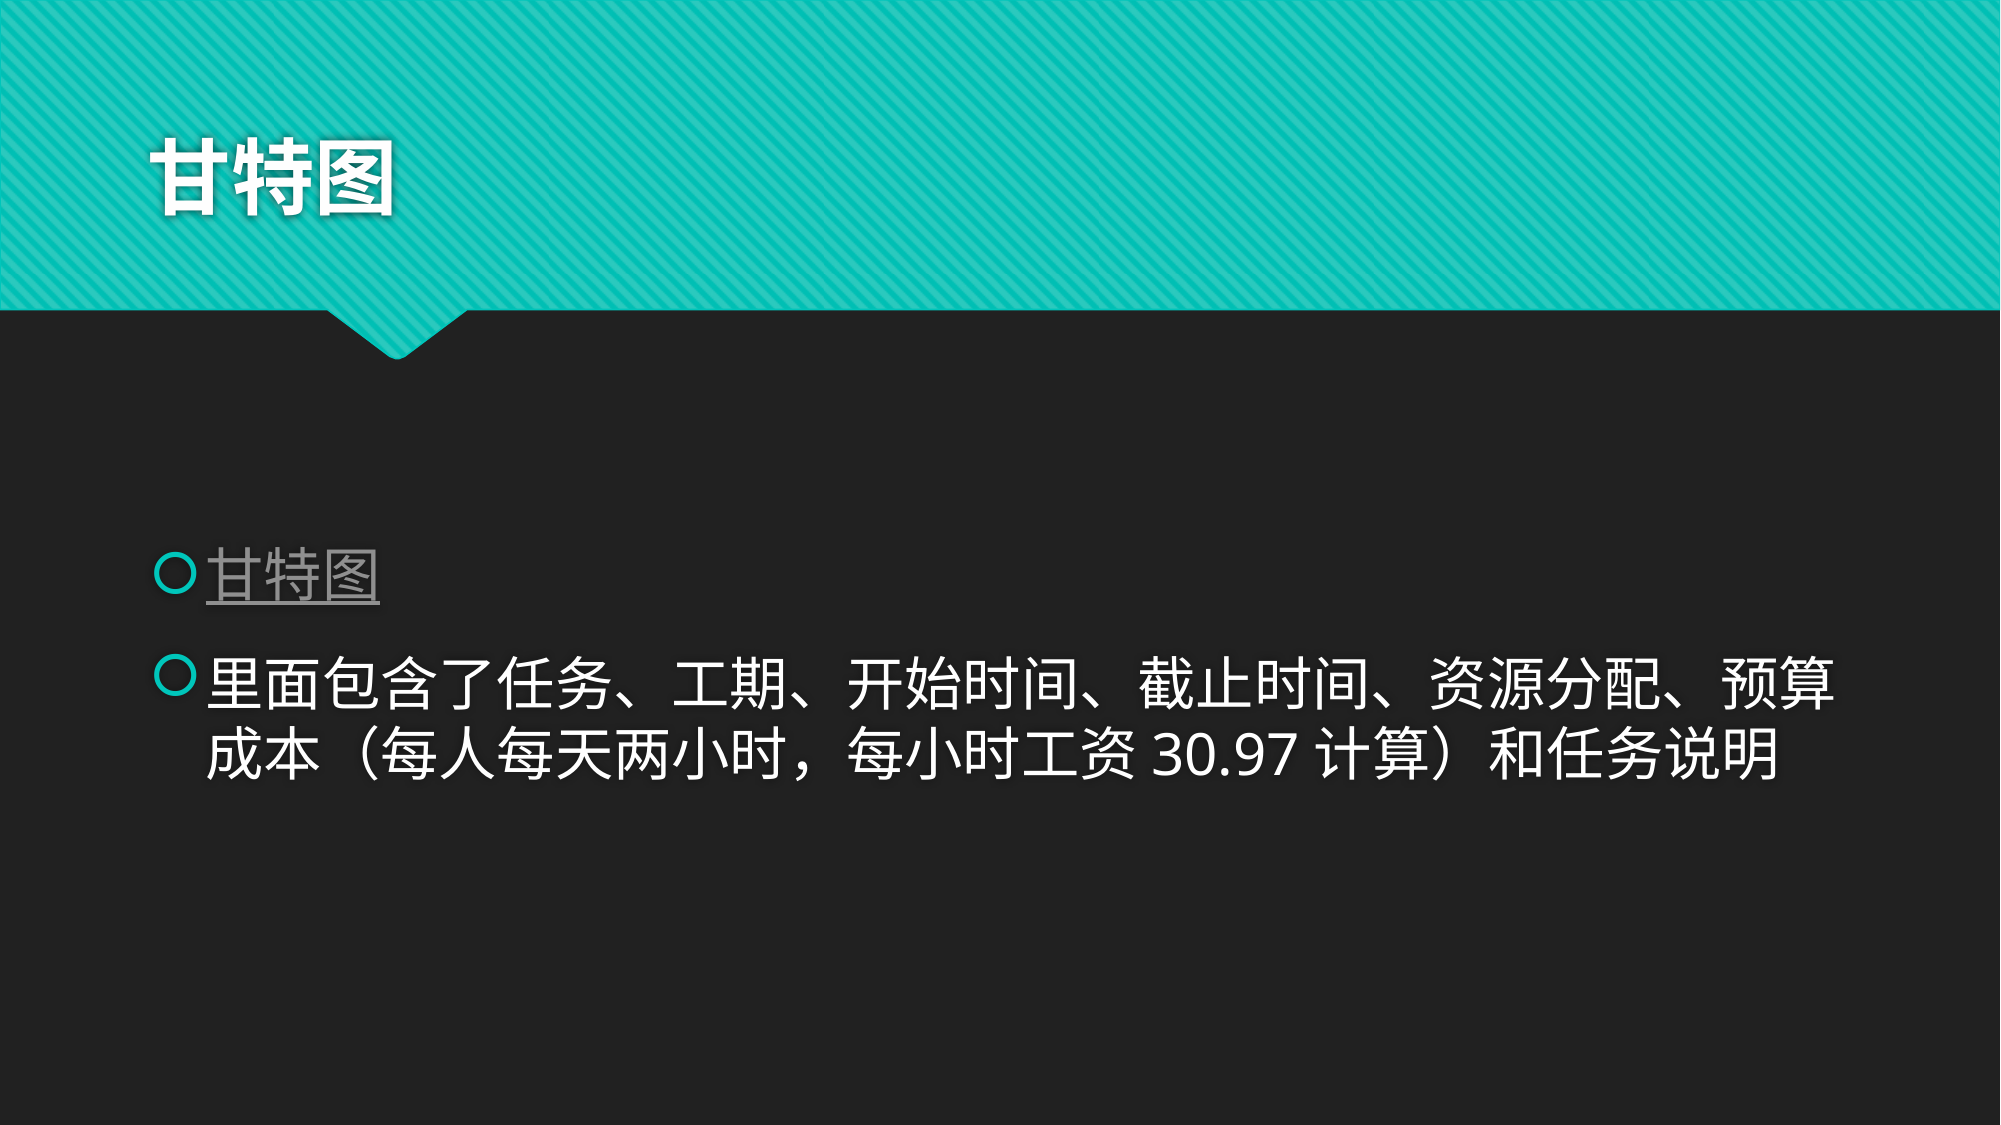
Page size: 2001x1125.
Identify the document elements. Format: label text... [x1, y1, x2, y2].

title 甘特图 [132, 73, 1868, 233]
list 甘特图 里面包含了任务、工期、开始时间、截止时间、资源分配、预算成本（每人每天两小时，每小时工资30.97计算）和任务说明 [134, 364, 1866, 962]
